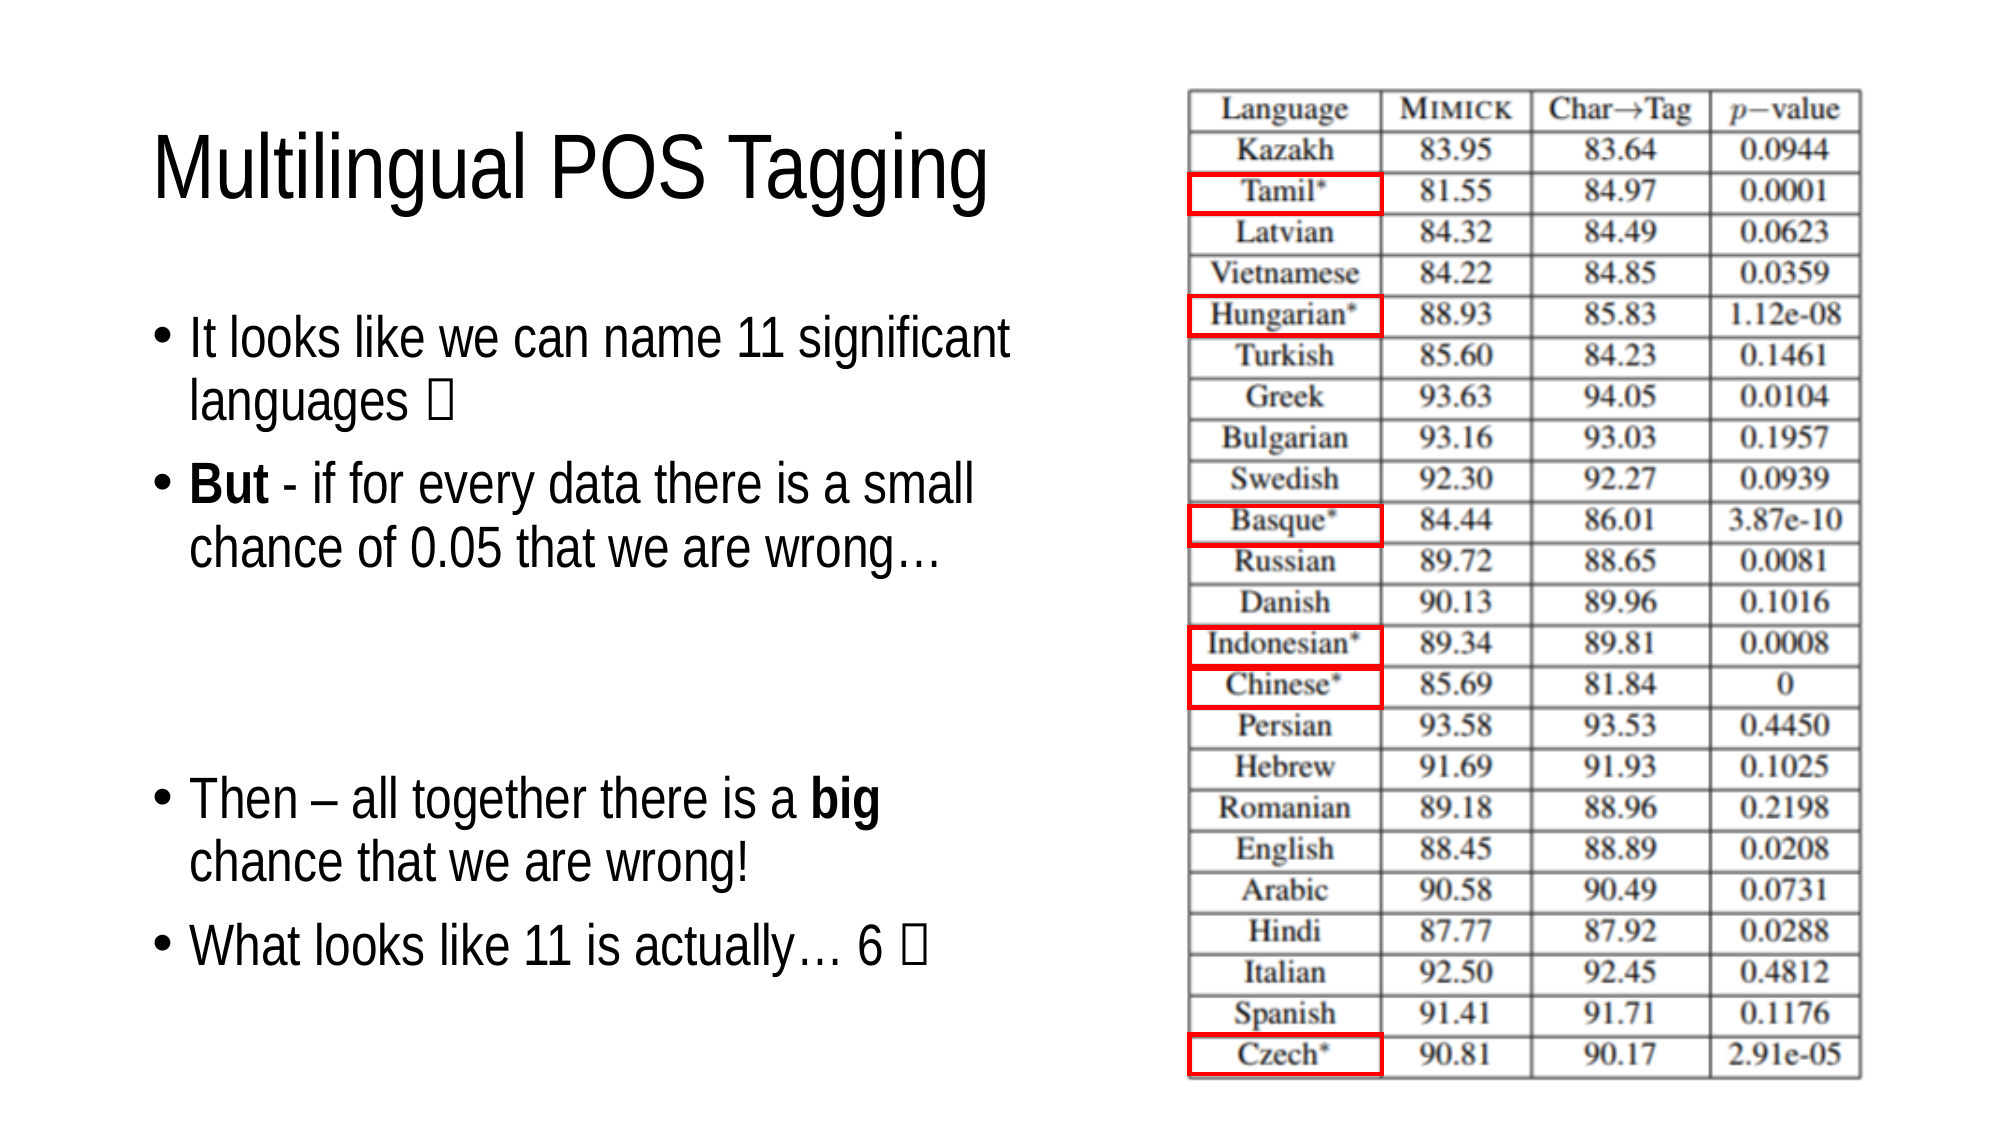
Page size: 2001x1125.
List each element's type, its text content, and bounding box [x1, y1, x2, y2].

title Multilingual POS Tagging [137, 59, 1863, 278]
list It looks like we can name 11 significant languages  But - if for every data there is a small chance of 0.05 that we are wrong… Then – all together there is a big chance that we are wrong! What looks like 11 is actually… 6  [137, 299, 1171, 1014]
picture [1171, 72, 1879, 1099]
